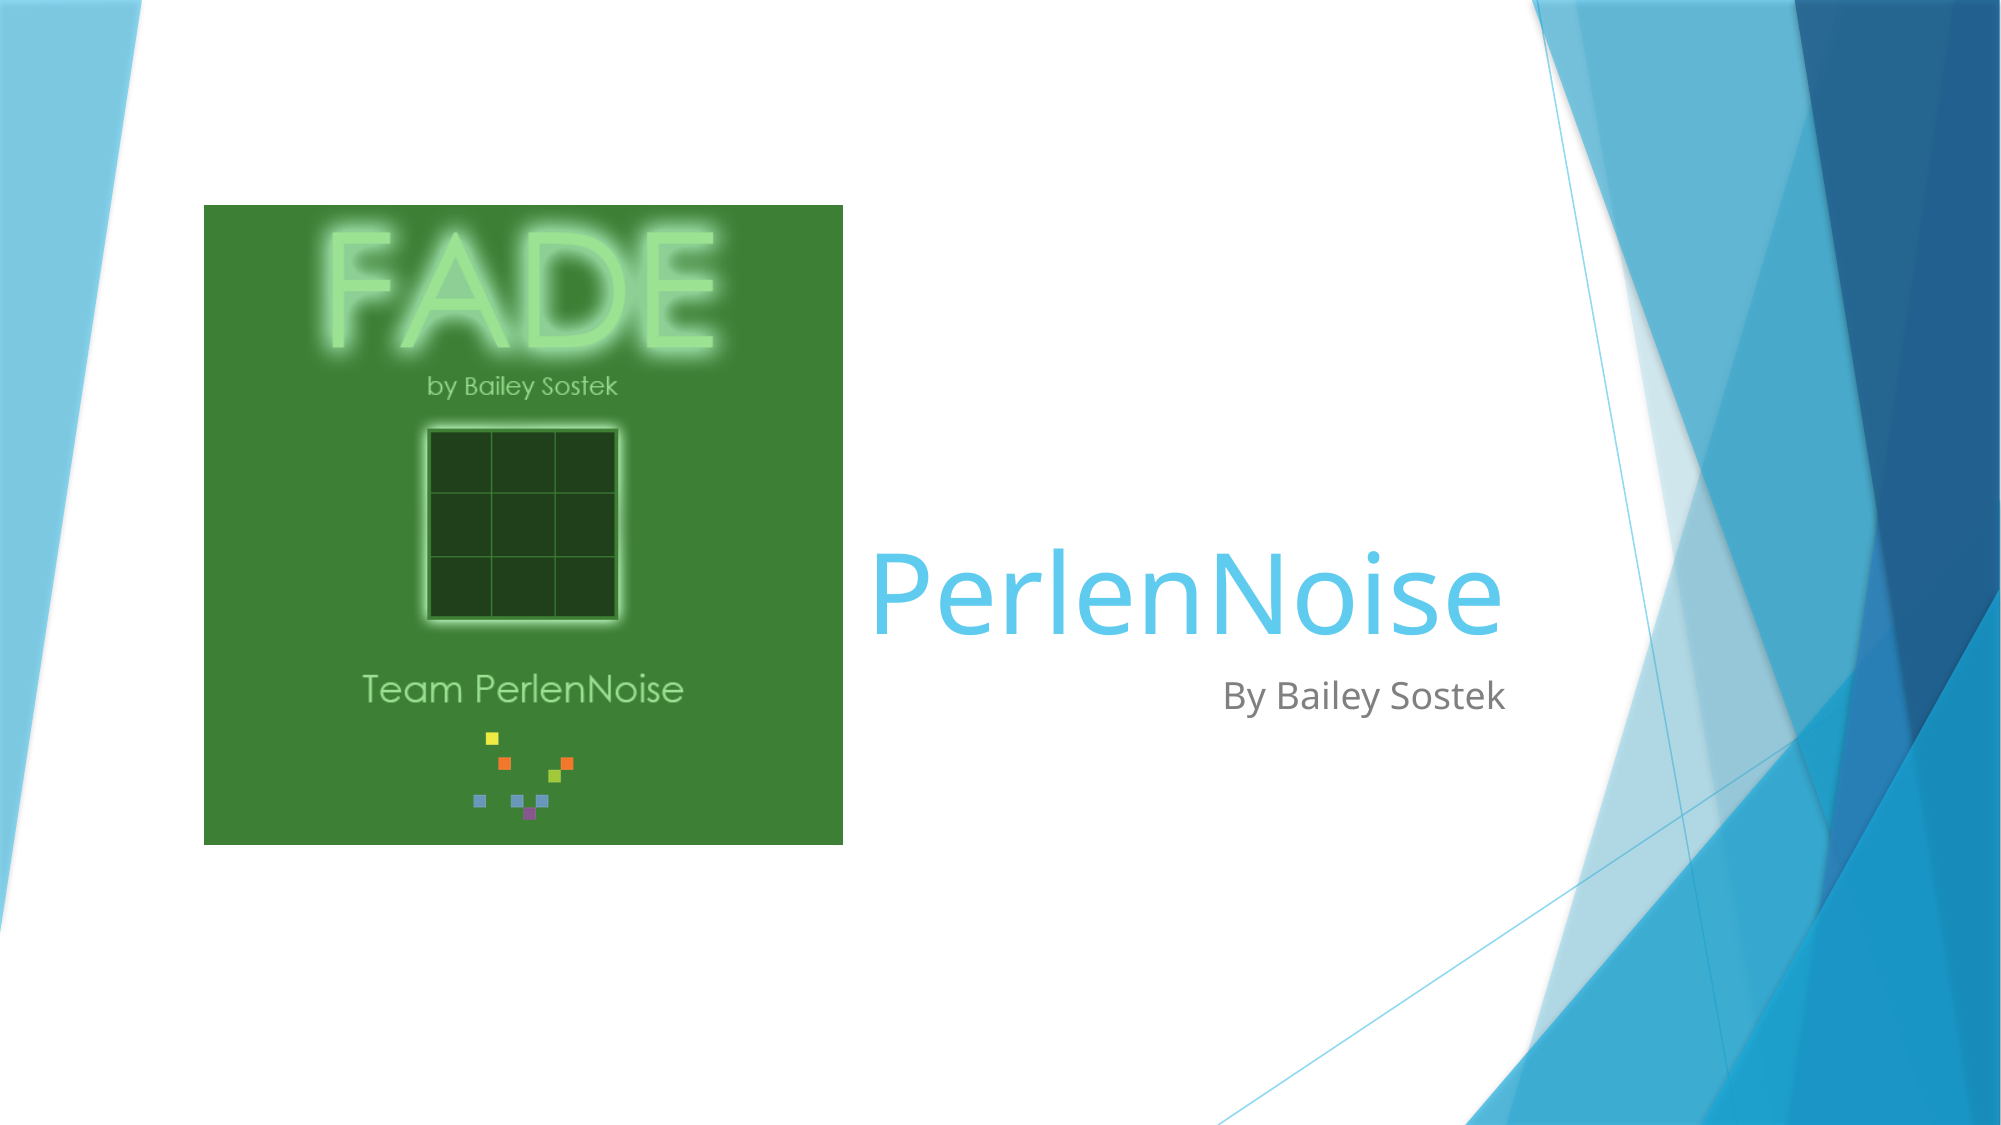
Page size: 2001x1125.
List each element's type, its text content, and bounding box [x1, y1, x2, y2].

subtitle By Bailey Sostek [847, 664, 1522, 845]
picture [203, 205, 844, 845]
title PerlenNoise [847, 394, 1522, 664]
